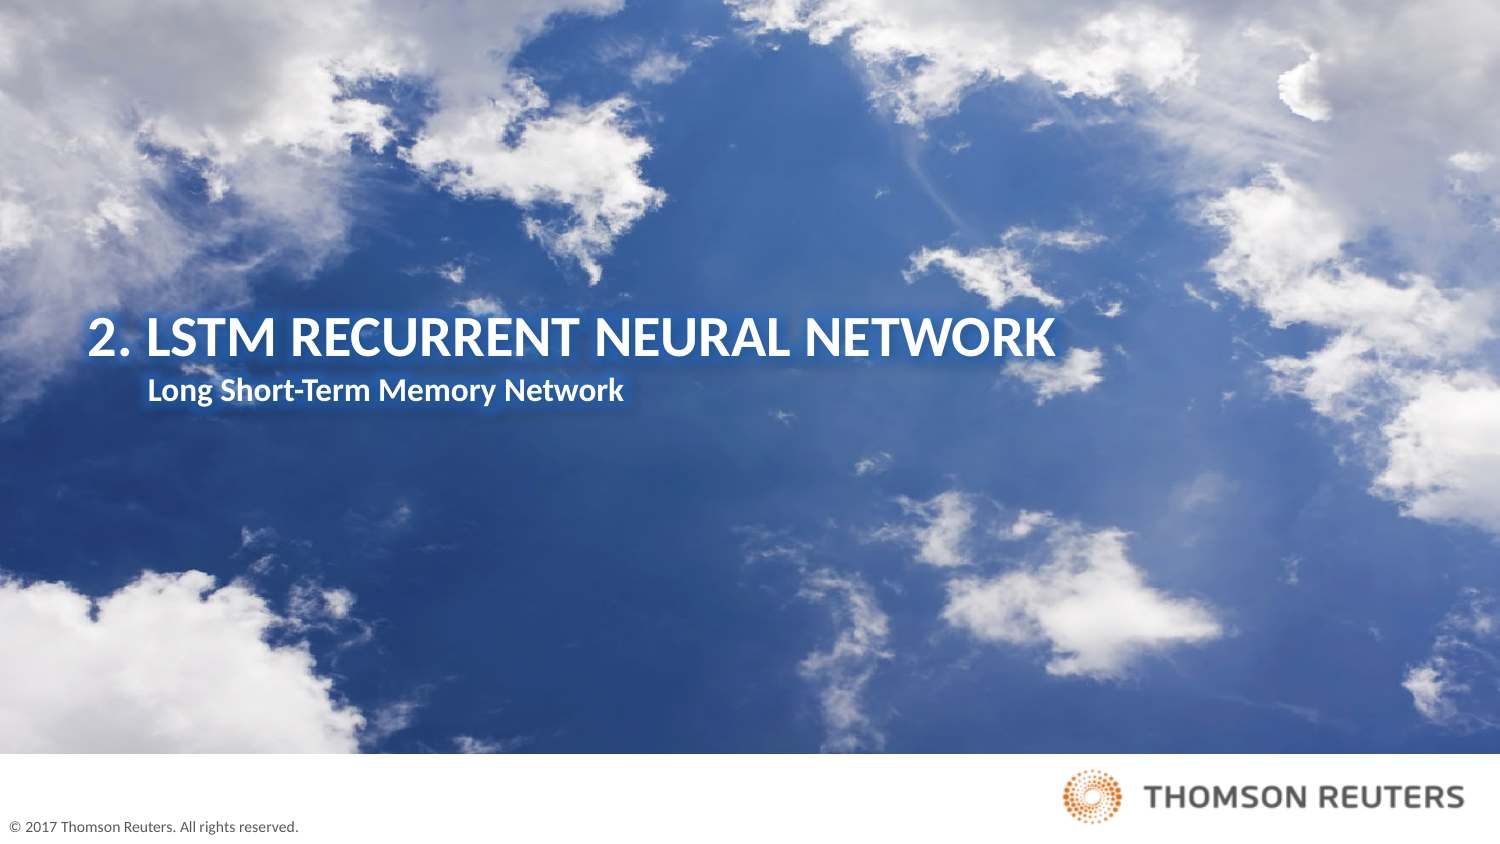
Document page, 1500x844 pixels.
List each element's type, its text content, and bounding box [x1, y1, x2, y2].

picture [0, 0, 1500, 754]
text_box © 2017 Thomson Reuters. All rights reserved. [0, 809, 1146, 844]
picture [1056, 760, 1483, 828]
